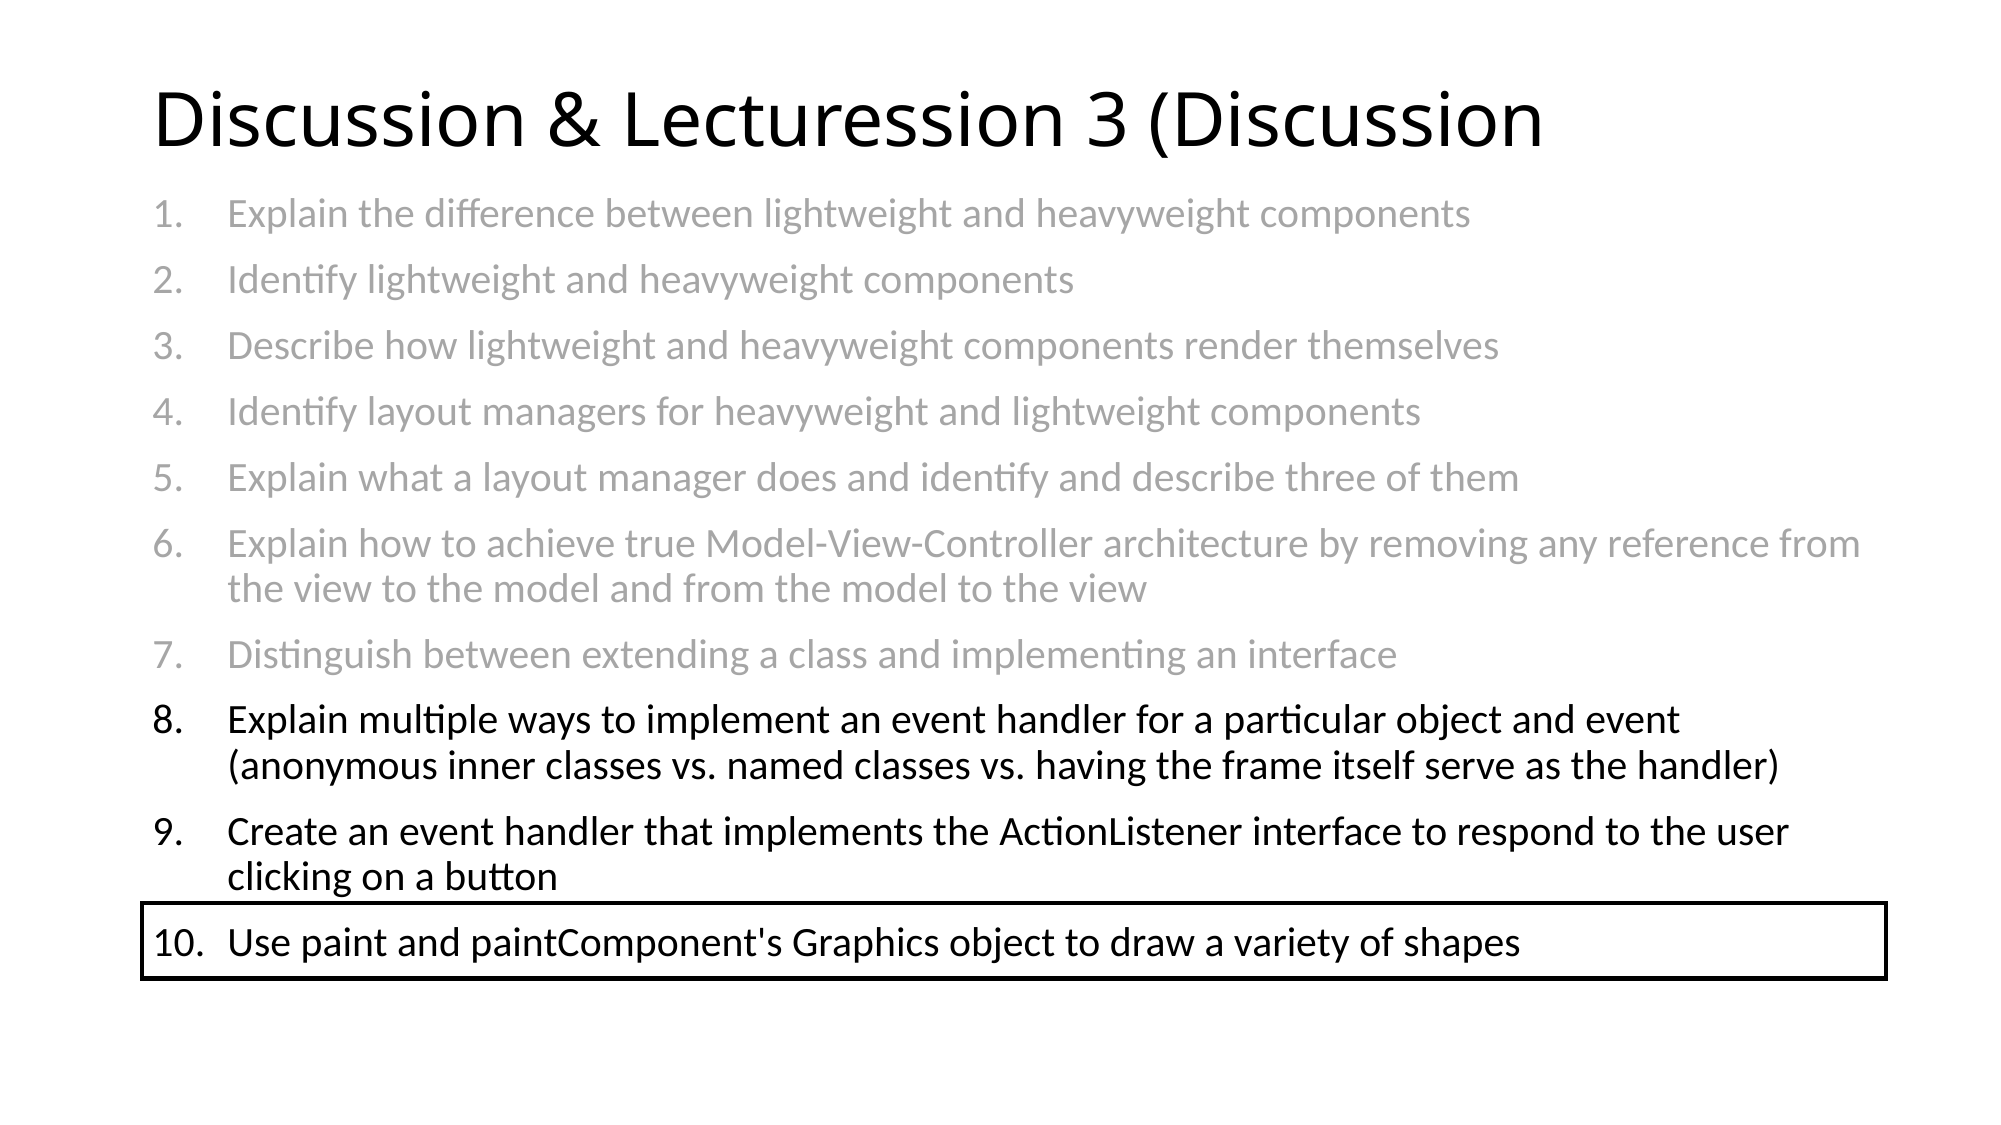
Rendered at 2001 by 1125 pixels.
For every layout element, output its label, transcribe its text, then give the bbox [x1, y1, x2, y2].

text_box [141, 902, 1887, 979]
title Discussion & Lecturession 3 (Discussion [137, 59, 1863, 184]
list Explain the difference between lightweight and heavyweight components Identify lightweight and heavyweight components Describe how lightweight and heavyweight components render themselves Identify layout managers for heavyweight and lightweight components Explain what a layout manager does and identify and describe three of them Explain how to achieve true Model-View-Controller architecture by removing any reference from the view to the model and from the model to the view Distinguish between extending a class and implementing an interface Explain multiple ways to implement an event handler for a particular object and event (anonymous inner classes vs. named classes vs. having the frame itself serve as the handler) Create an event handler that implements the ActionListener interface to respond to the user clicking on a button Use paint and paintComponent's Graphics object to draw a variety of shapes [137, 184, 1896, 1081]
